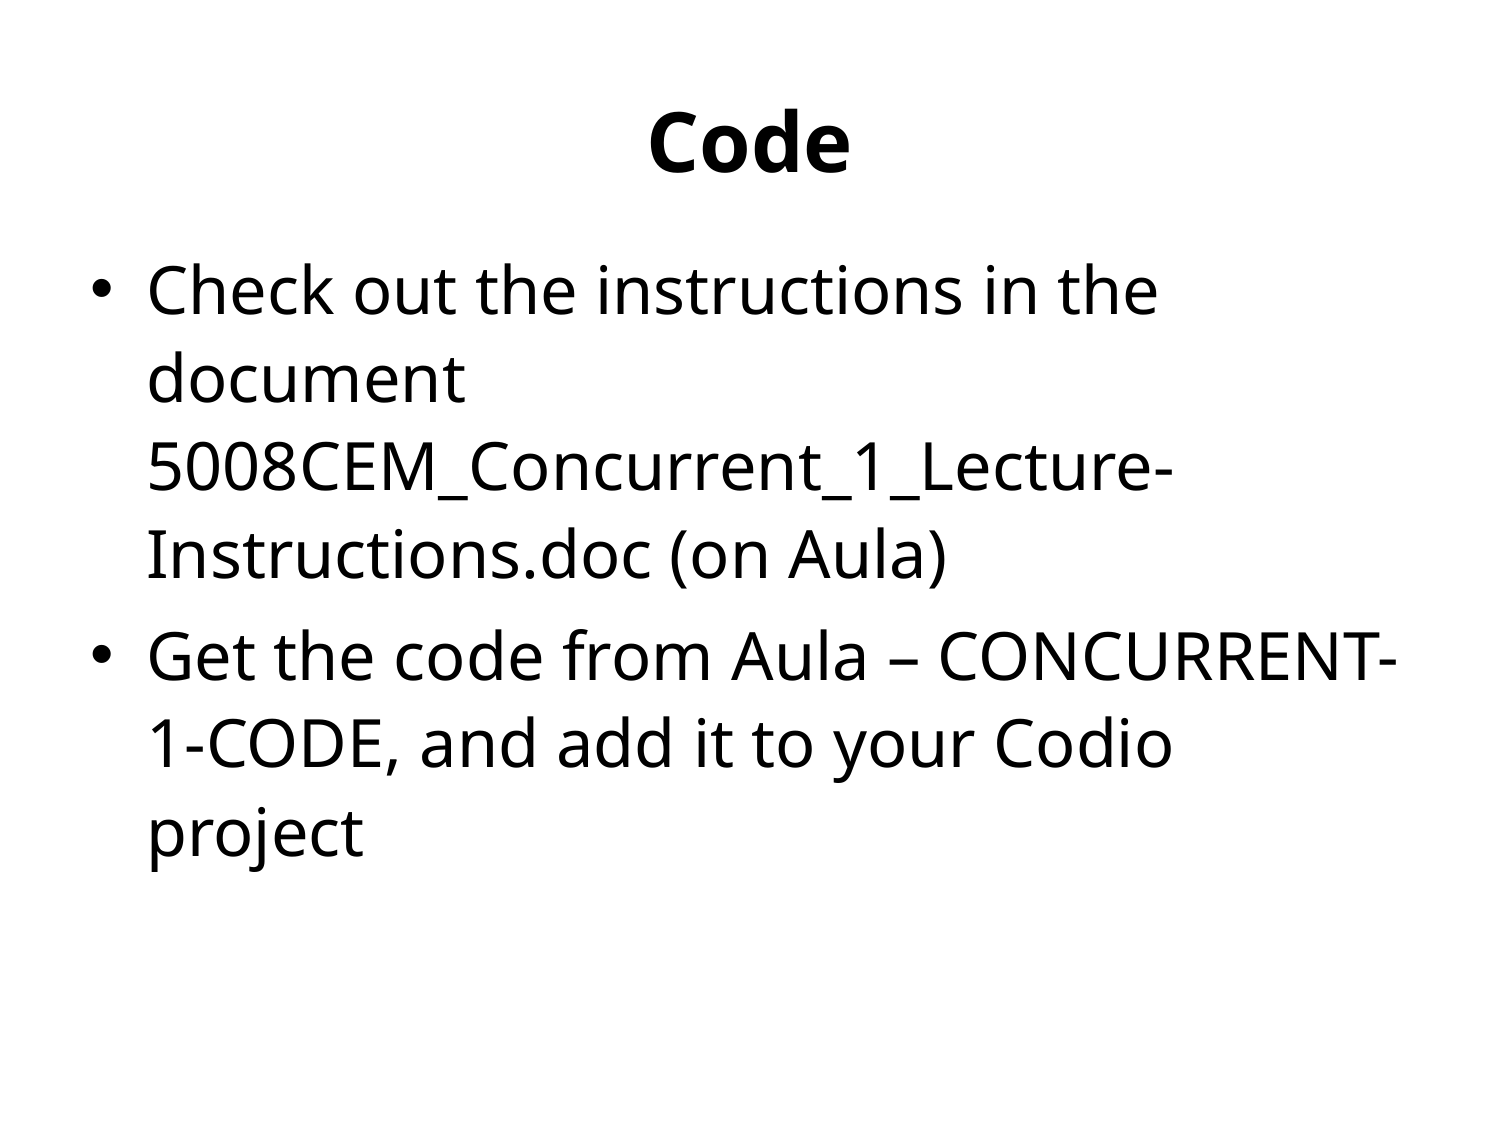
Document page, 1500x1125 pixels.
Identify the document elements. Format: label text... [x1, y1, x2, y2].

list Check out the instructions in the document 5008CEM_Concurrent_1_Lecture-Instructions.doc (on Aula) Get the code from Aula – CONCURRENT-1-CODE, and add it to your Codio project [75, 232, 1425, 1052]
title Code [0, 45, 1500, 233]
